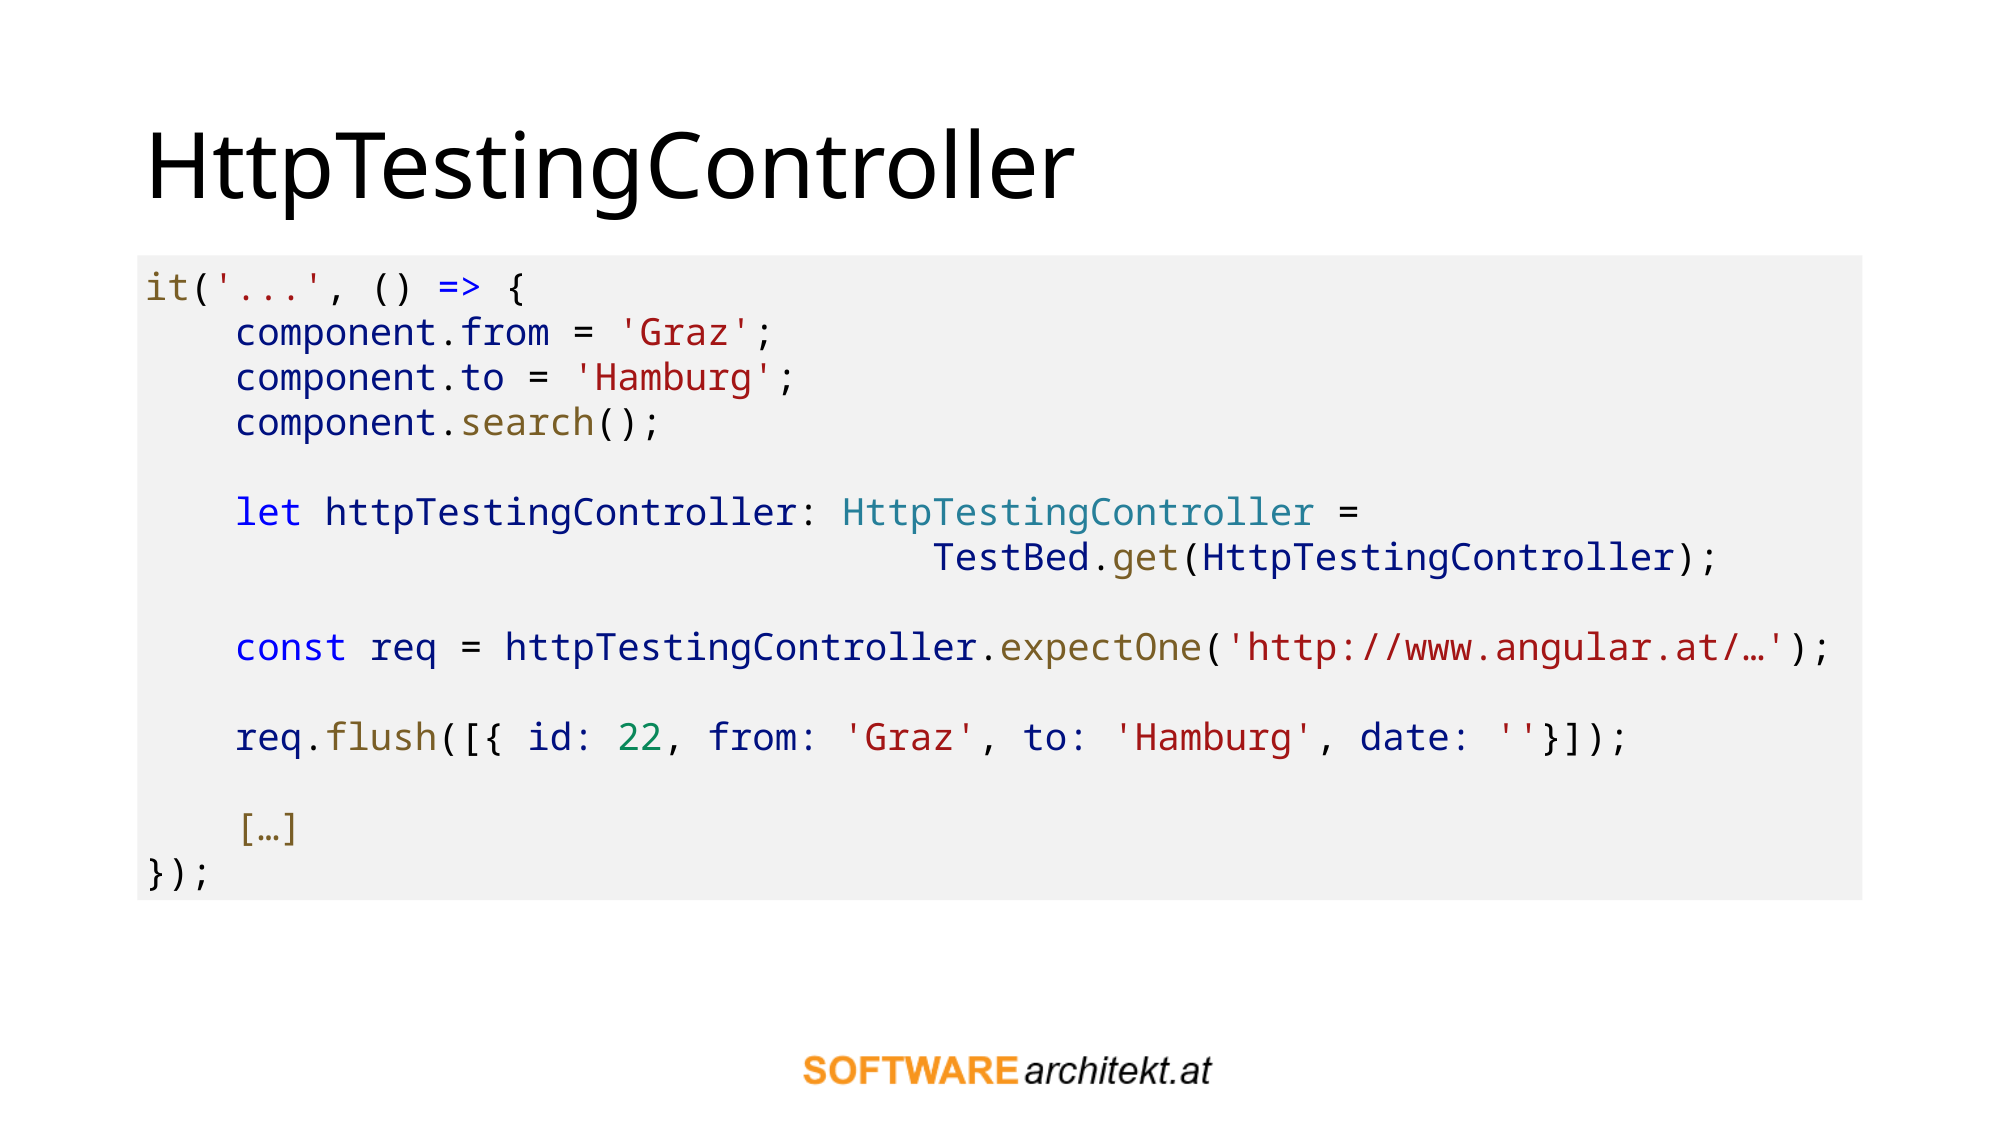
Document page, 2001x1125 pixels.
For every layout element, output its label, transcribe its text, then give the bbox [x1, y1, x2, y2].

text_box it('...', () => { component.from = 'Graz'; component.to = 'Hamburg'; component.search(); let httpTestingController: HttpTestingController = TestBed.get(HttpTestingController); const req = httpTestingController.expectOne('http://www.angular.at/…'); req.flush([{ id: 22, from: 'Graz', to: 'Hamburg', date: ''}]); […] }); [137, 255, 1863, 901]
picture [792, 1042, 1251, 1096]
title HttpTestingController [136, 59, 1863, 278]
